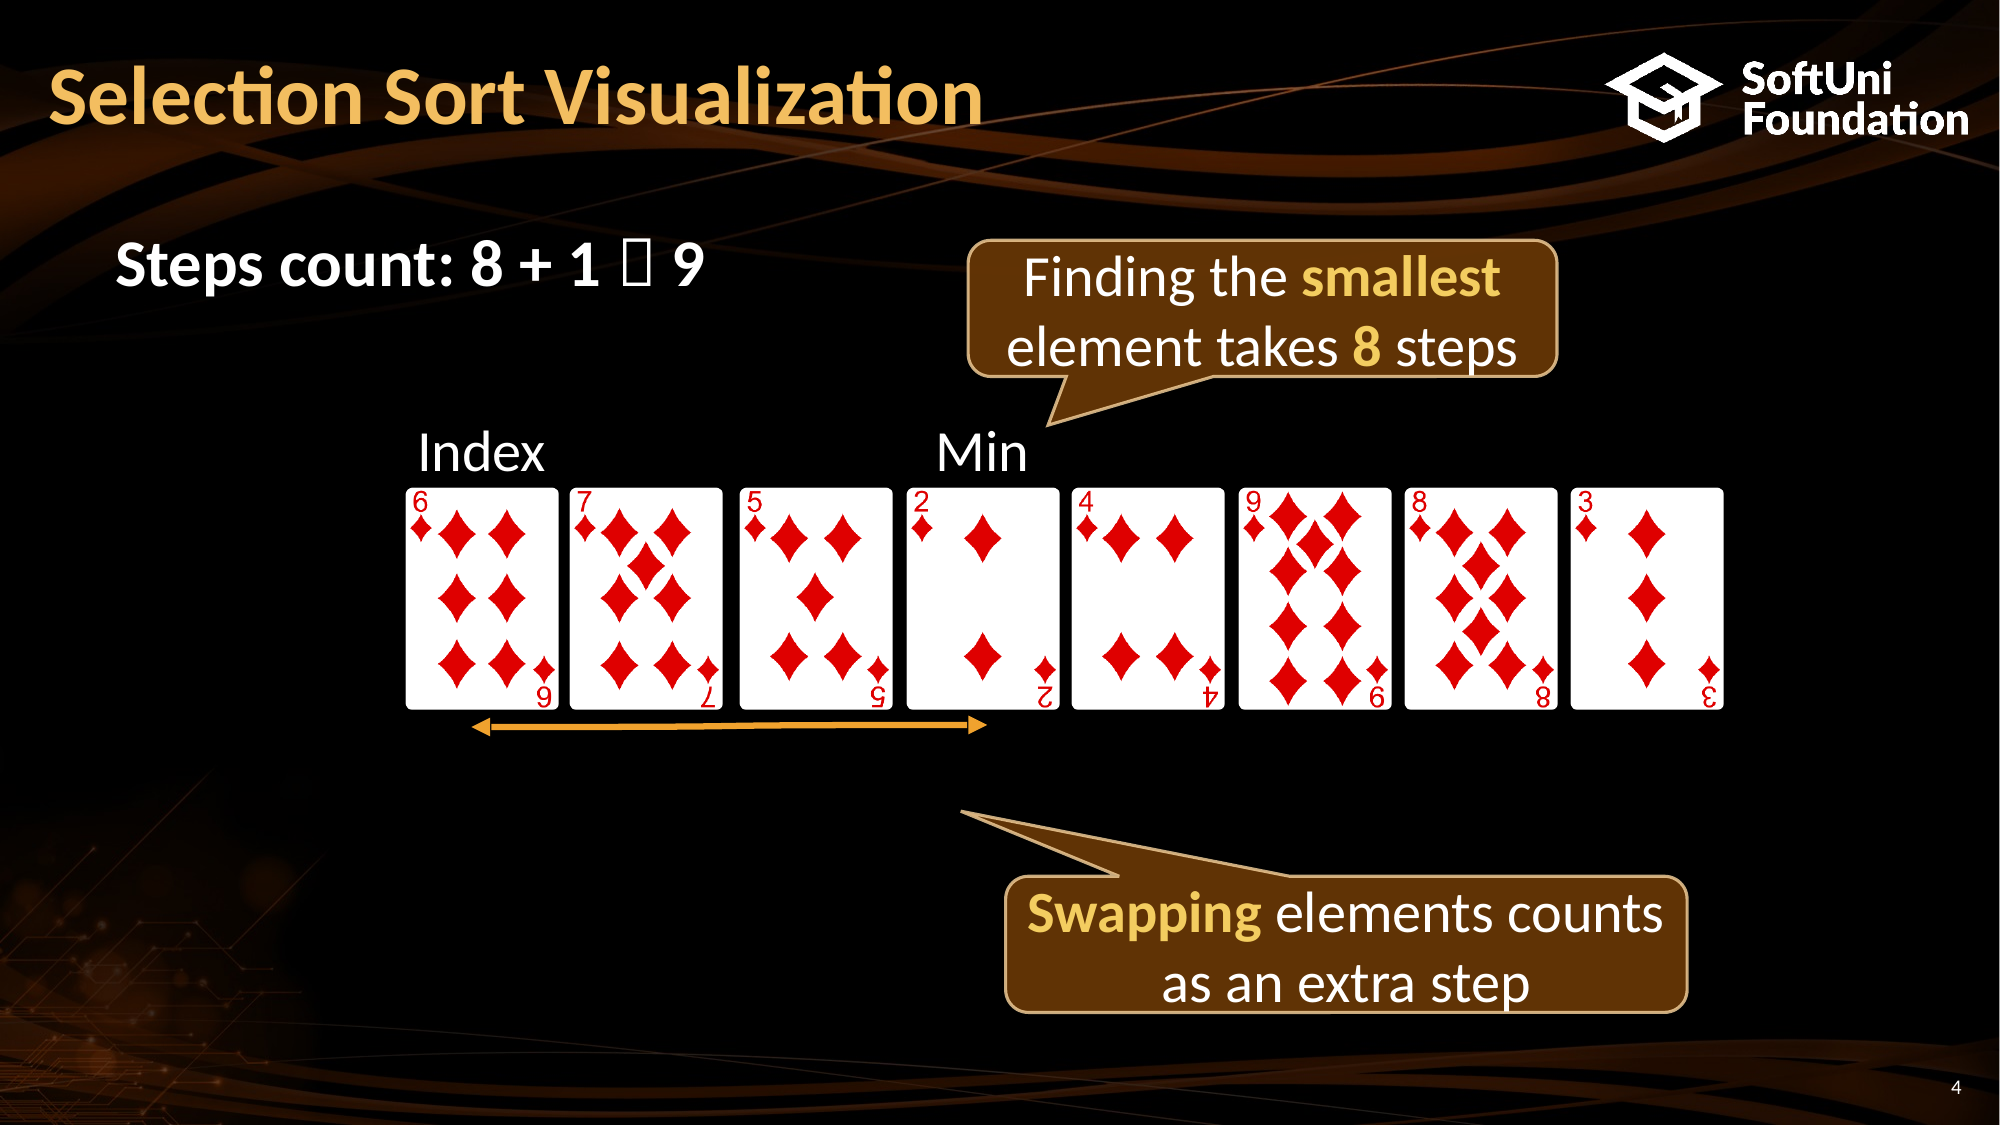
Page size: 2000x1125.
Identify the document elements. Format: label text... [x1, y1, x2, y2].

text_box Finding the smallest element takes 8 steps [967, 239, 1559, 427]
text_box Index [402, 405, 562, 491]
slide_number 4 [1897, 1070, 1968, 1103]
picture [0, 0, 2000, 1125]
text_box Steps count: 8 + 1  9 [100, 212, 736, 308]
text_box Swapping elements counts as an extra step [960, 810, 1689, 1014]
title Selection Sort Visualization [30, 6, 1602, 189]
text_box Min [920, 405, 1044, 487]
